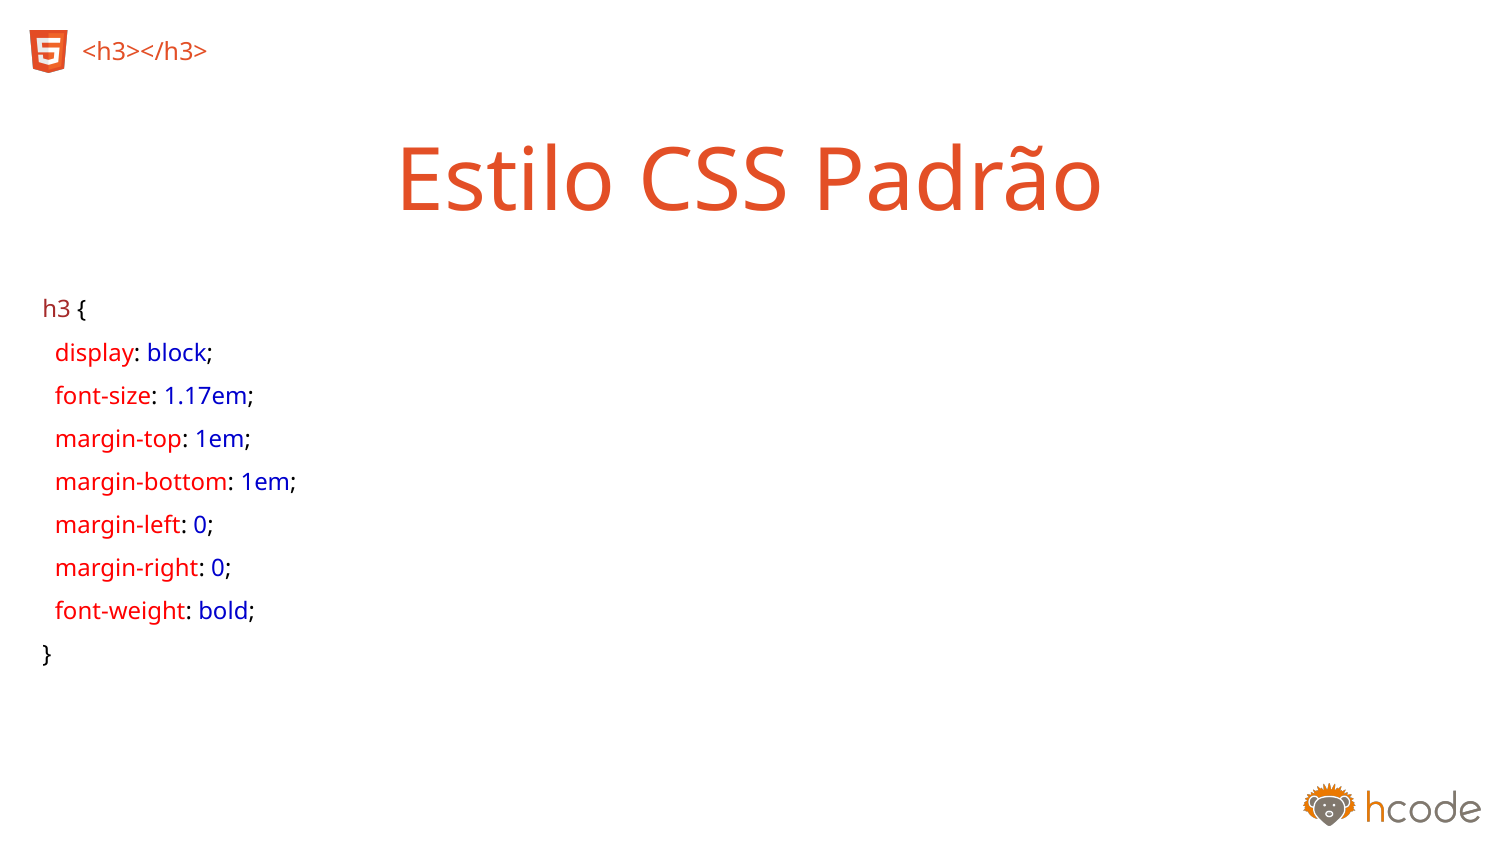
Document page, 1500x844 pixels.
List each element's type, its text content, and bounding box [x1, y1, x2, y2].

picture [27, 30, 70, 73]
text_box <h3></h3> [67, 20, 1445, 84]
text_box h3 { display: block; font-size: 1.17em; margin-top: 1em; margin-bottom: 1em; margin-left: 0; margin-right: 0; font-weight: bold; } [27, 264, 1471, 755]
picture [1303, 783, 1482, 827]
text_box Estilo CSS Padrão [107, 108, 1393, 237]
